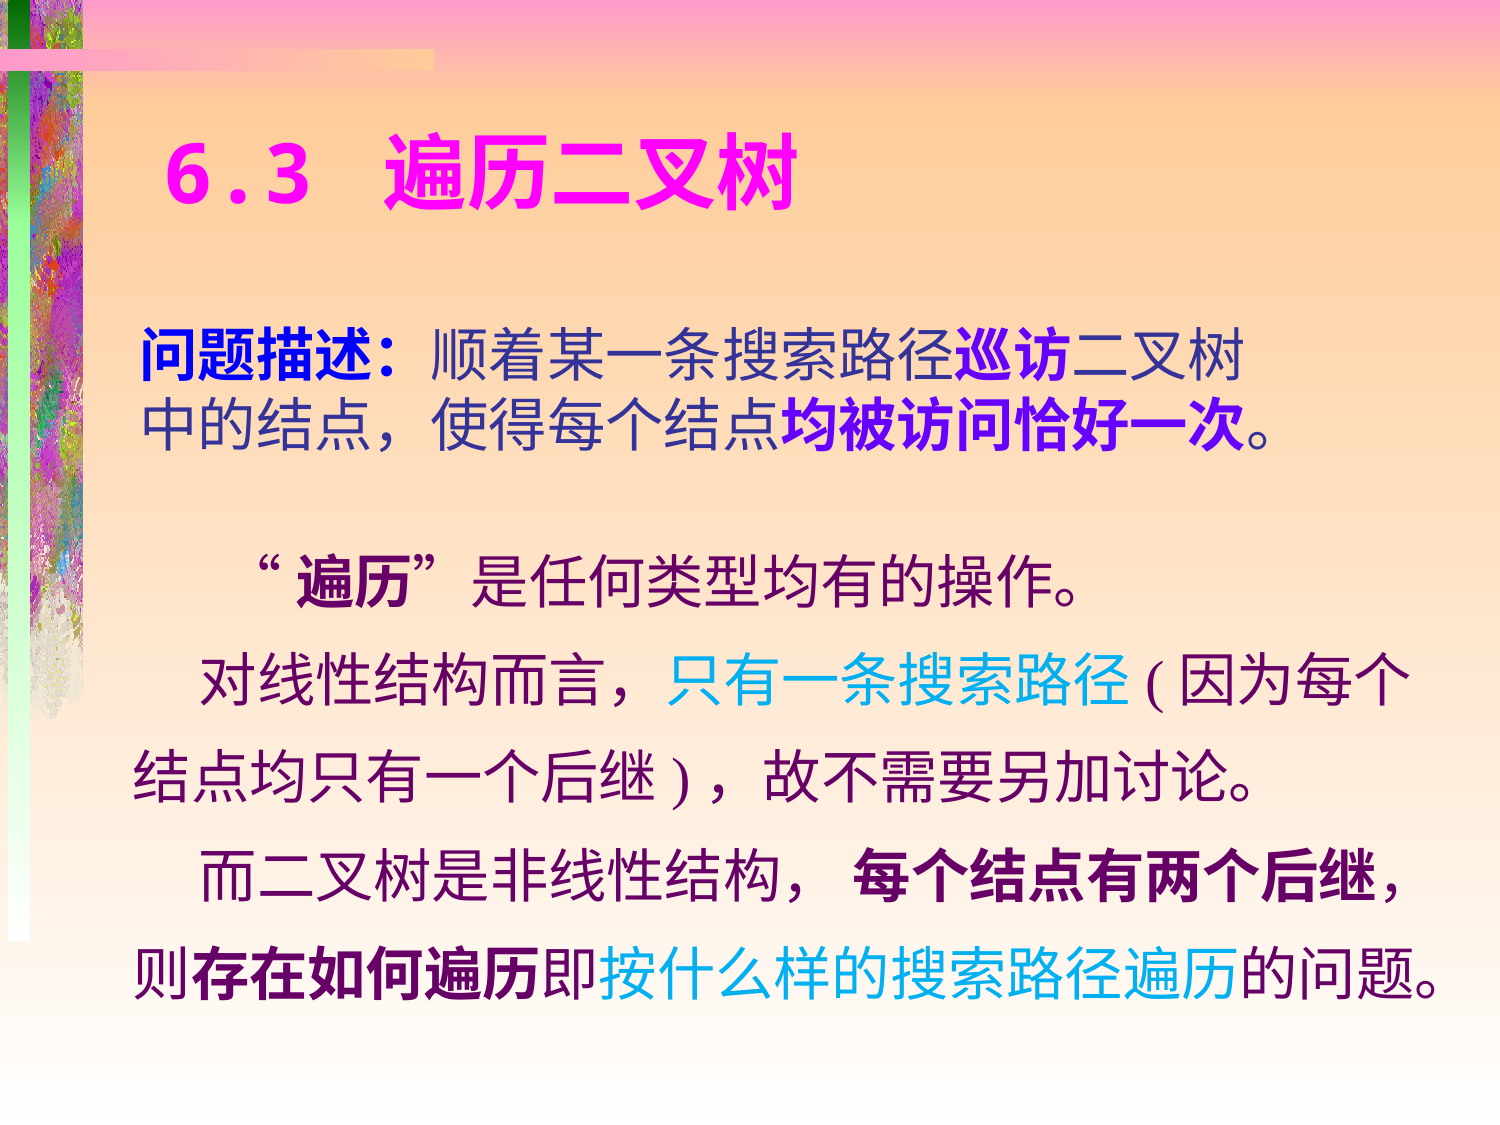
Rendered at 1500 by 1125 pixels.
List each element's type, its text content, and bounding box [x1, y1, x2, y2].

picture [0, 0, 9, 50]
text_box “遍历”是任何类型均有的操作。 对线性结构而言，只有一条搜索路径(因为每个结点均只有一个后继)，故不需要另加讨论。 而二叉树是非线性结构， 每个结点有两个后继， 则存在如何遍历即按什么样的搜索路径遍历的问题。 [118, 509, 1436, 1014]
text_box [105, 44, 1449, 189]
text_box 6.3 遍历二叉树 [149, 112, 815, 228]
picture [29, 0, 83, 50]
picture [0, 71, 9, 821]
text_box 问题描述：顺着某一条搜索路径巡访二叉树中的结点，使得每个结点均被访问恰好一次。 [124, 310, 1281, 466]
picture [29, 71, 83, 821]
